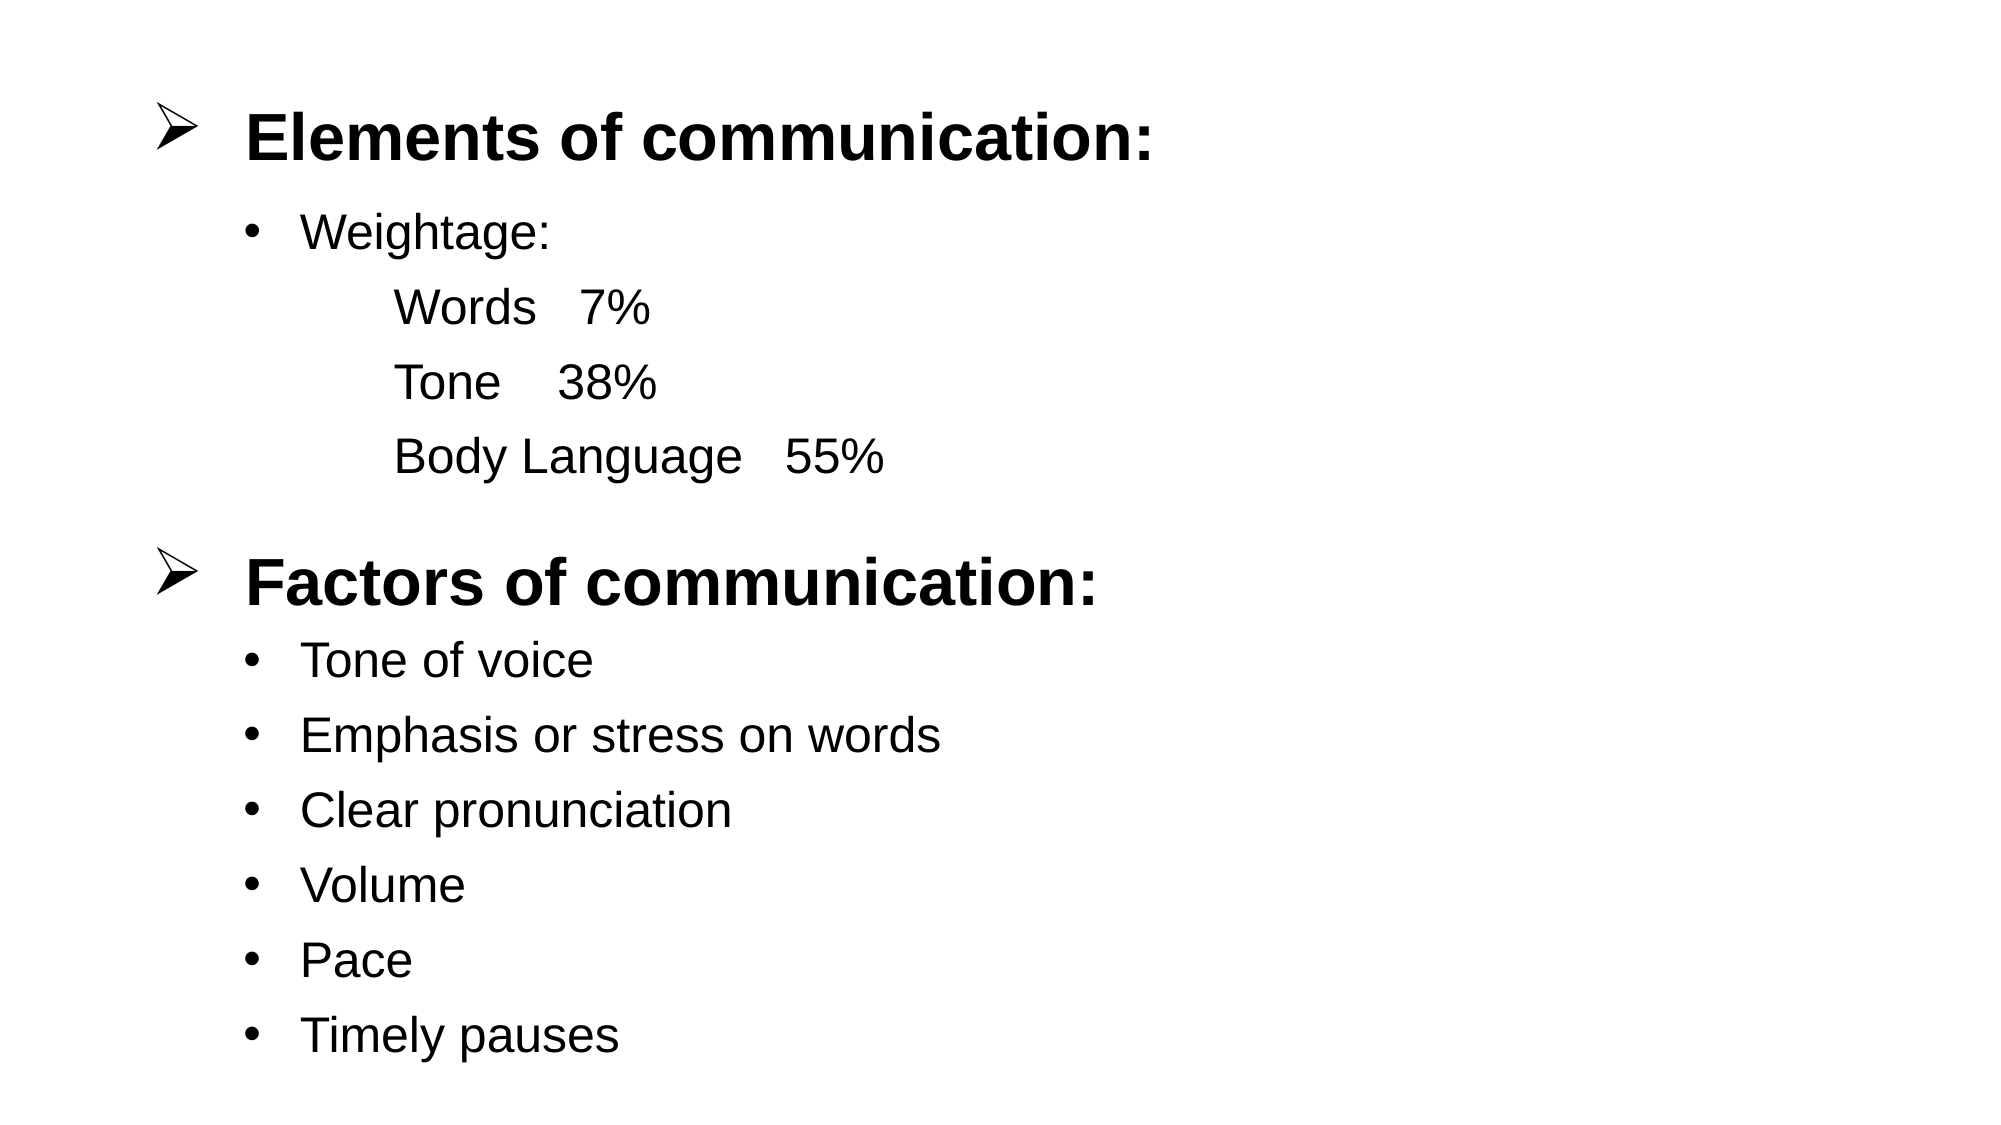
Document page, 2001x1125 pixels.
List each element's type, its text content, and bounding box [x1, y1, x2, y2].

title Elements of communication: [136, 76, 1862, 183]
text_box Factors of communication: [136, 521, 1862, 628]
list Weightage: Words 7% Tone 38% Body Language 55% [228, 198, 1954, 551]
text_box Tone of voice Emphasis or stress on words Clear pronunciation Volume Pace Timely pauses [228, 627, 1954, 1080]
